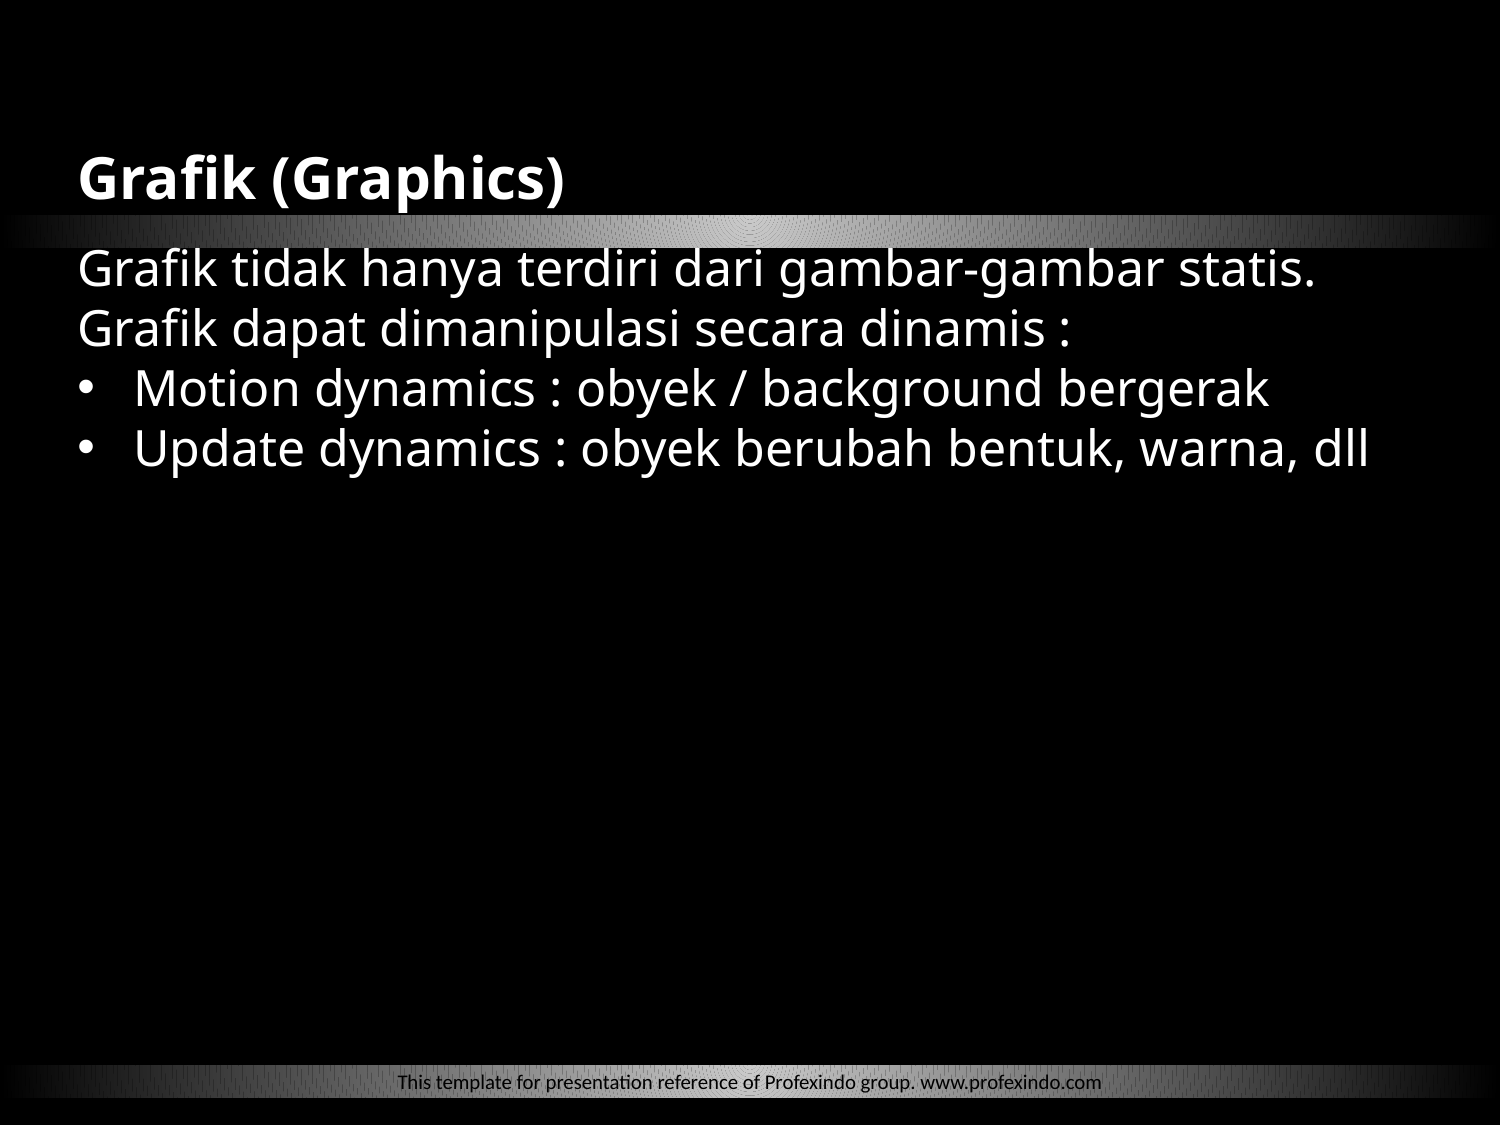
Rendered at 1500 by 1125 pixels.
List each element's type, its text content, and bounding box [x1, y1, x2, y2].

text_box Grafik (Graphics) Grafik tidak hanya terdiri dari gambar-gambar statis. Grafik dapat dimanipulasi secara dinamis : Motion dynamics : obyek / background bergerak Update dynamics : obyek berubah bentuk, warna, dll [62, 133, 1431, 484]
